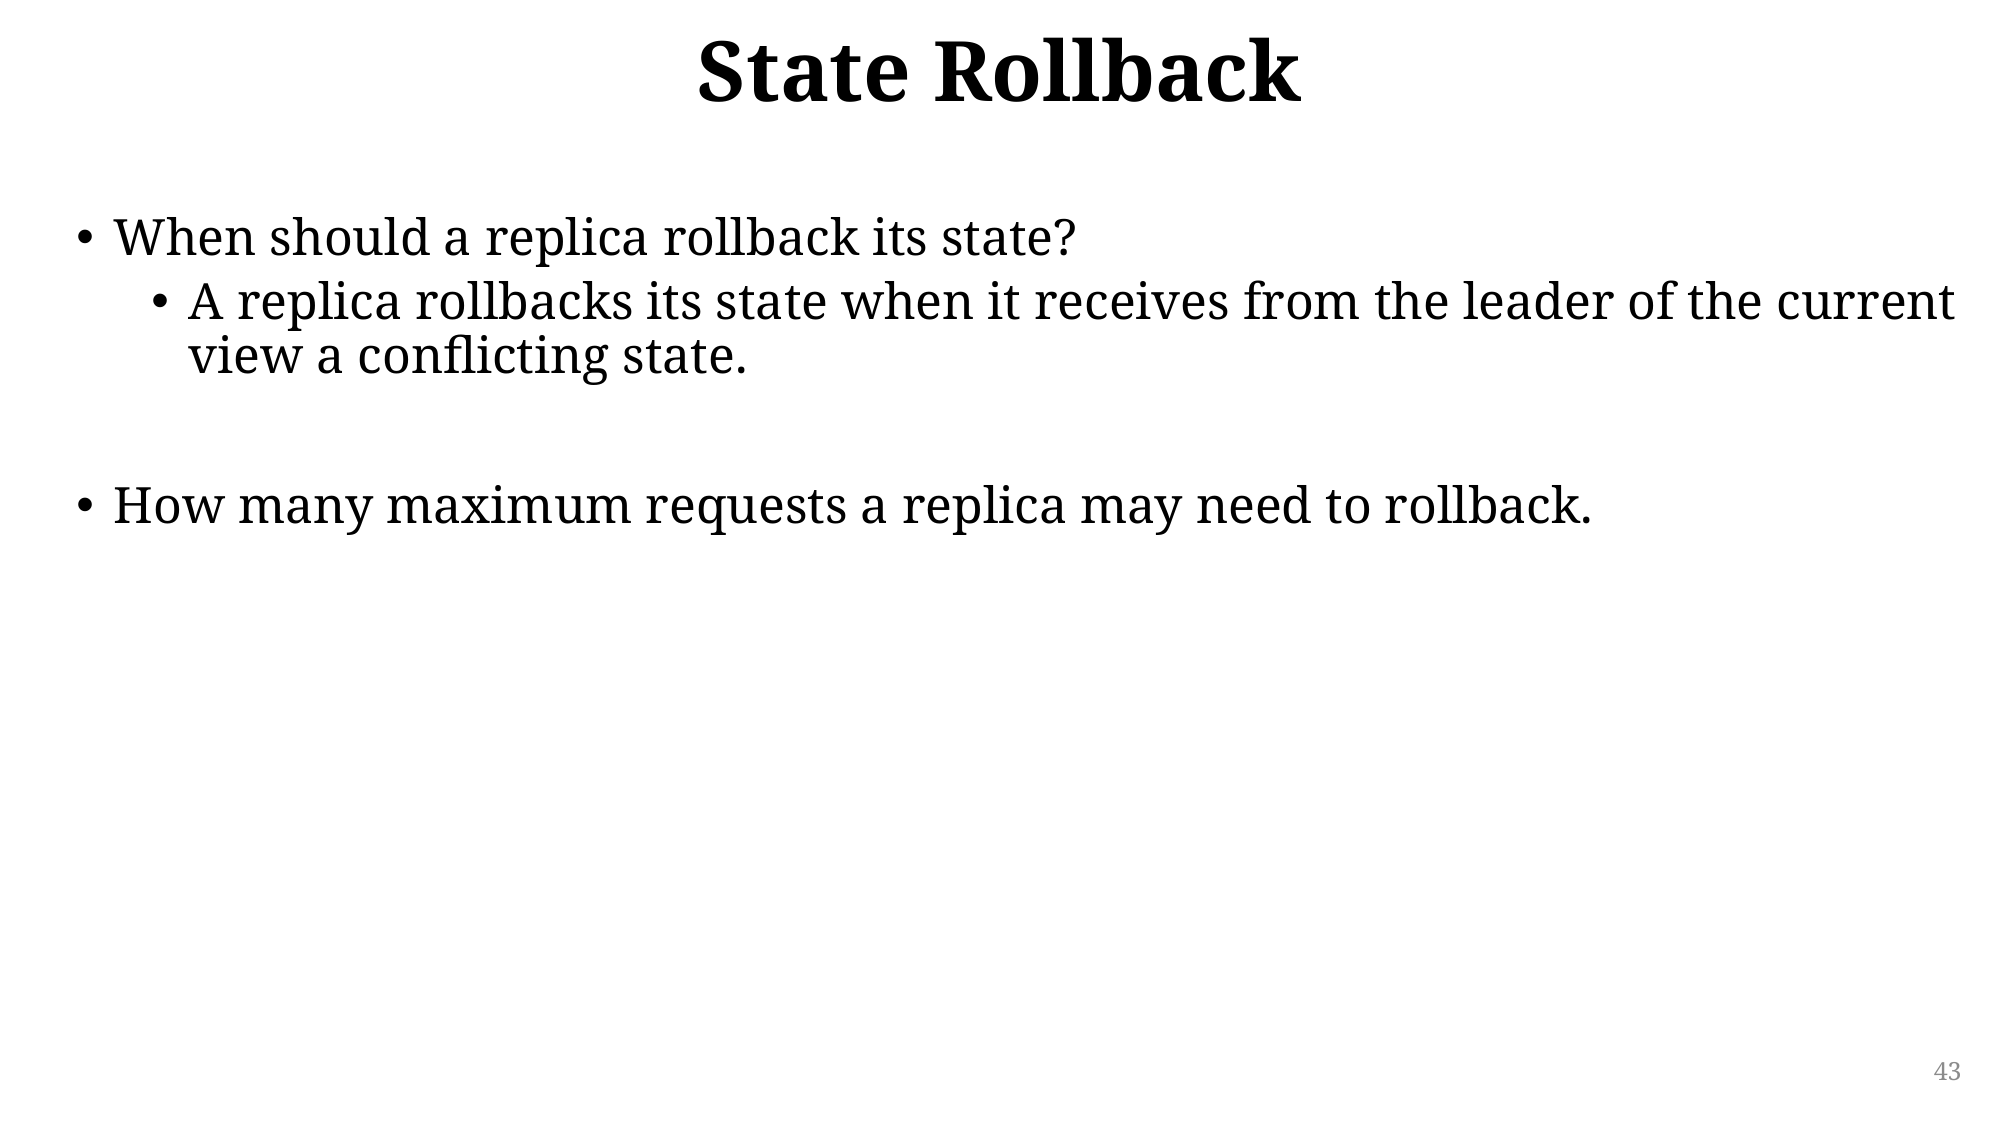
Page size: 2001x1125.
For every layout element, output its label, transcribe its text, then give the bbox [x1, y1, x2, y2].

list When should a replica rollback its state? A replica rollbacks its state when it receives from the leader of the current view a conflicting state. How many maximum requests a replica may need to rollback. [61, 204, 2000, 1103]
title State Rollback [137, 0, 1863, 149]
